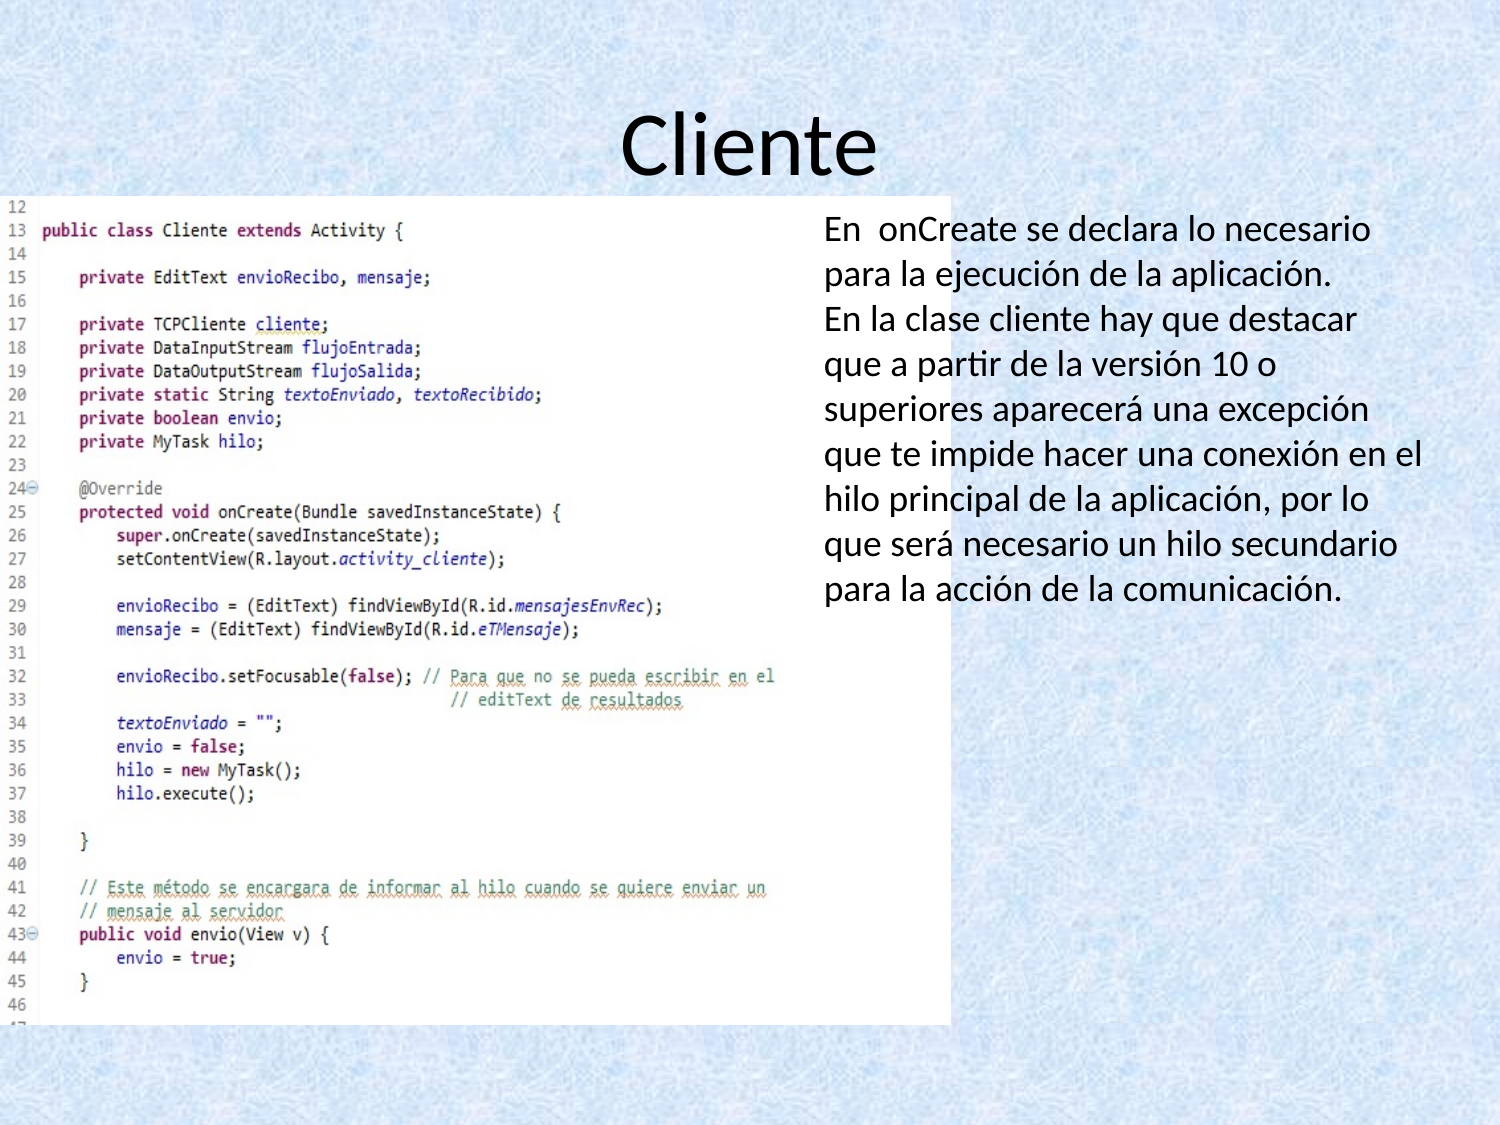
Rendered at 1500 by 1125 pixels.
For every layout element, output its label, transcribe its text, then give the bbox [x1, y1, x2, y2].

title Cliente [75, 45, 1425, 196]
text_box En onCreate se declara lo necesario para la ejecución de la aplicación. En la clase cliente hay que destacar que a partir de la versión 10 o superiores aparecerá una excepción que te impide hacer una conexión en el hilo principal de la aplicación, por lo que será necesario un hilo secundario para la acción de la comunicación. [953, 196, 1447, 616]
picture [0, 0, 1500, 1125]
